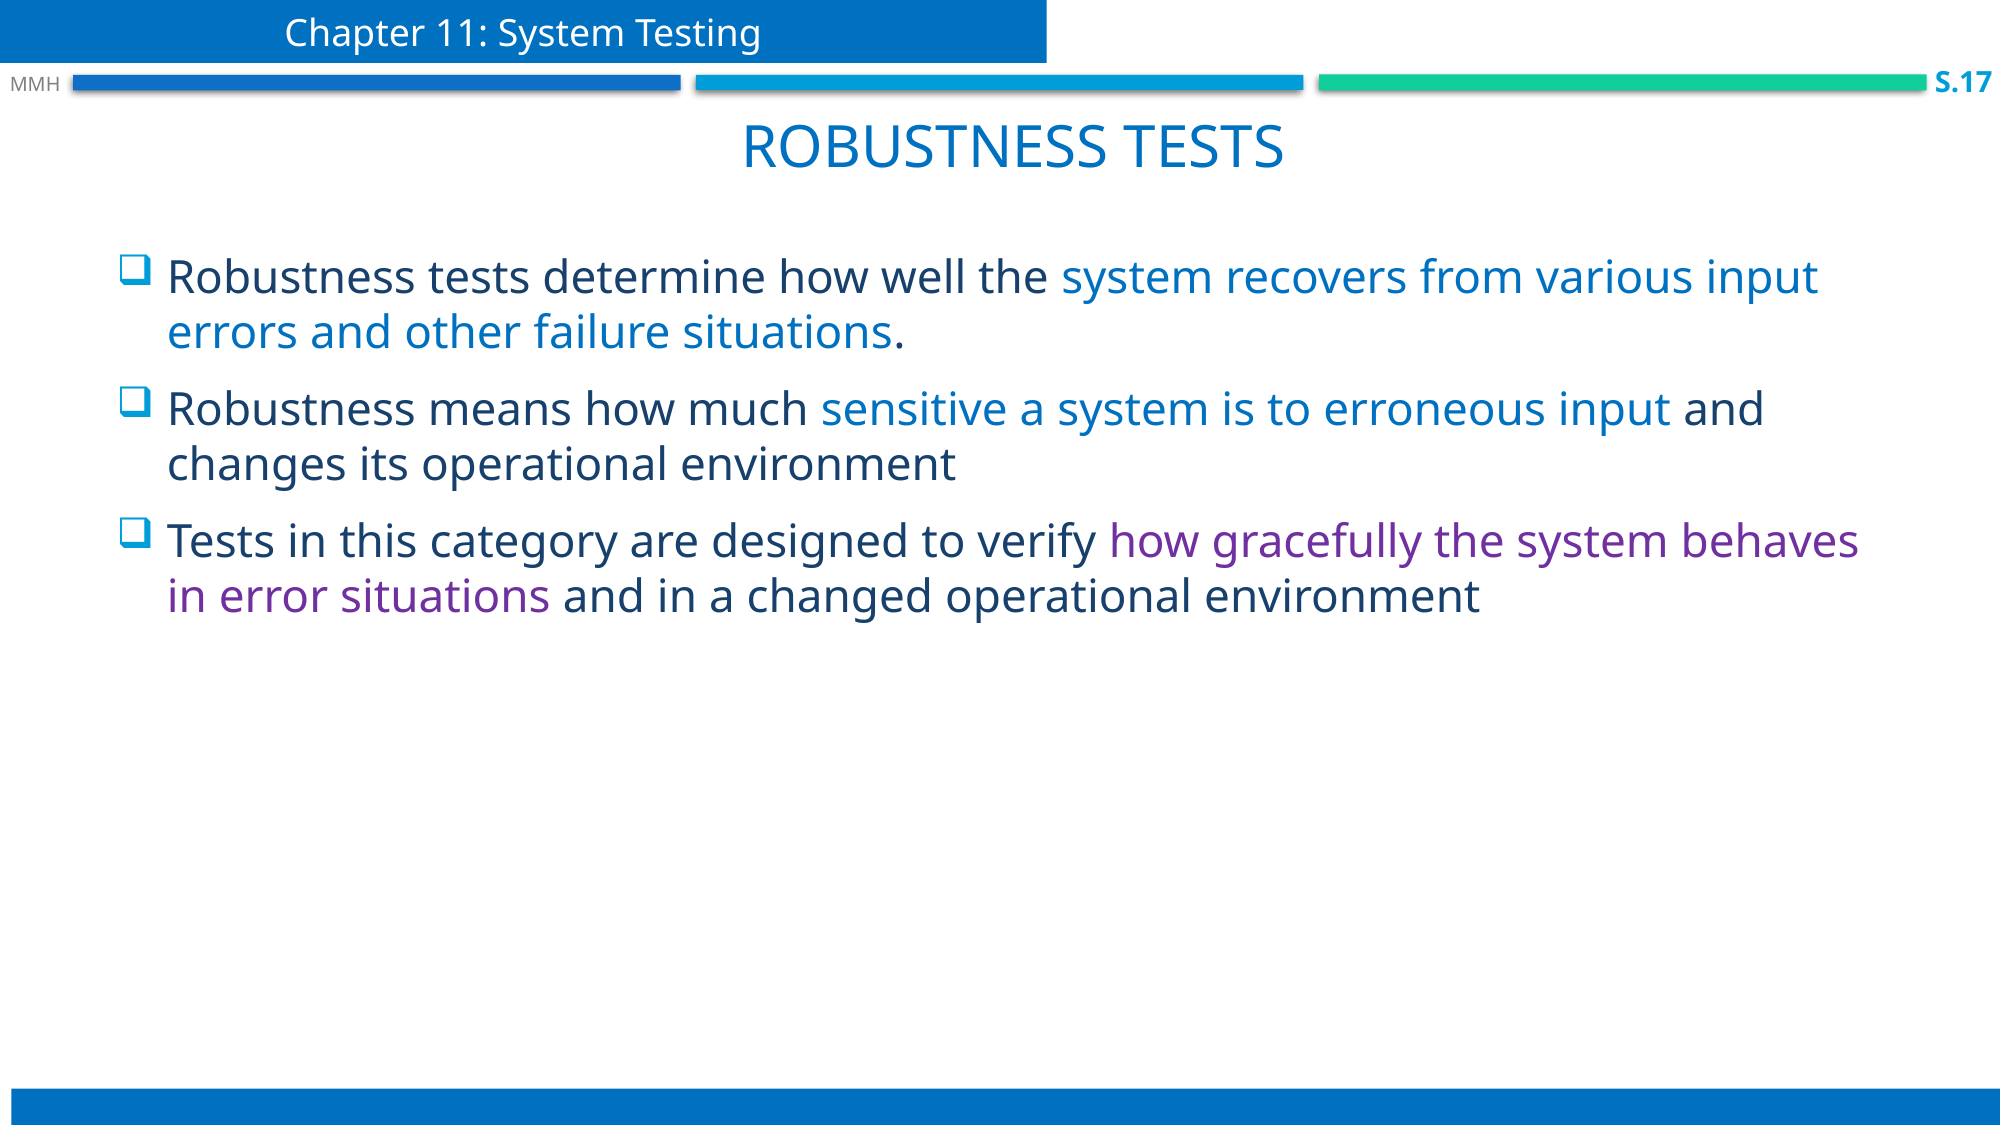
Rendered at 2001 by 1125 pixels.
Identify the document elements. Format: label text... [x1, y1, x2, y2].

list Robustness tests determine how well the system recovers from various input errors and other failure situations. Robustness means how much sensitive a system is to erroneous input and changes its operational environment Tests in this category are designed to verify how gracefully the system behaves in error situations and in a changed operational environment [101, 226, 1896, 634]
title Robustness tests [55, 95, 1865, 187]
text_box S.17 [1920, 67, 2000, 100]
text_box Chapter 11: System Testing [0, 0, 1049, 65]
text_box [9, 1087, 2000, 1125]
text_box MMH [0, 65, 79, 107]
